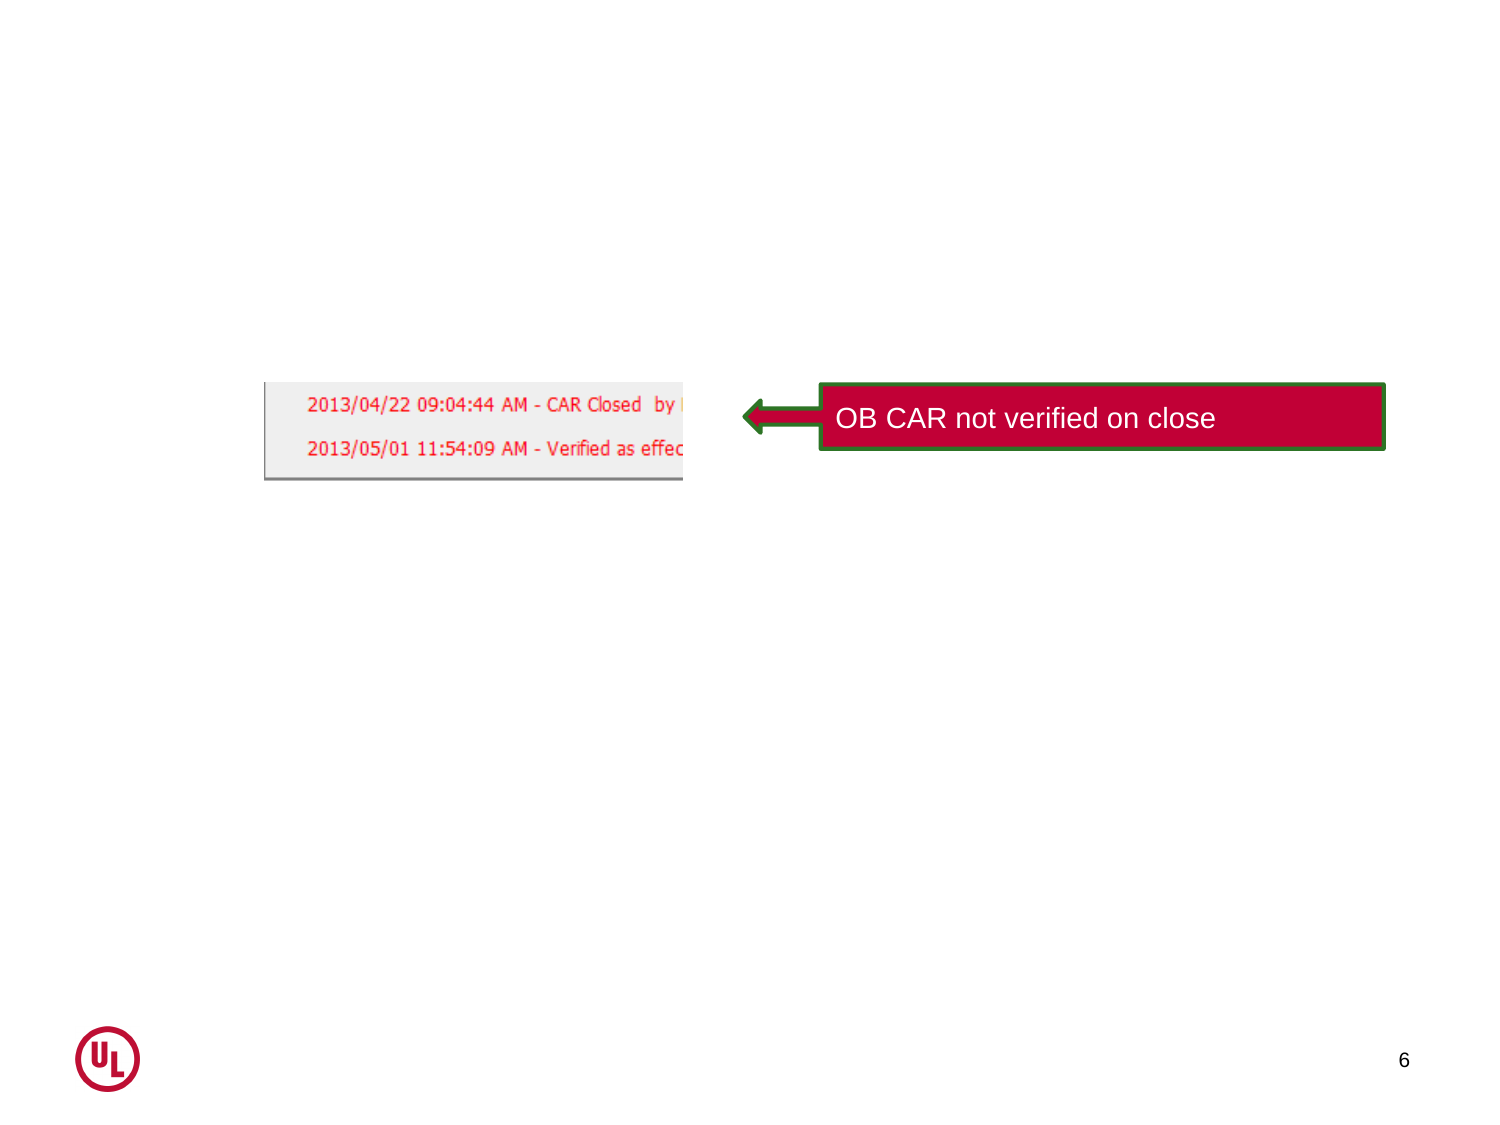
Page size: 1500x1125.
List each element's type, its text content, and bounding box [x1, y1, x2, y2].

slide_number 6 [1319, 1029, 1425, 1090]
text_box OB CAR not verified on close [742, 382, 1386, 451]
picture [263, 381, 684, 495]
picture [75, 1026, 140, 1092]
